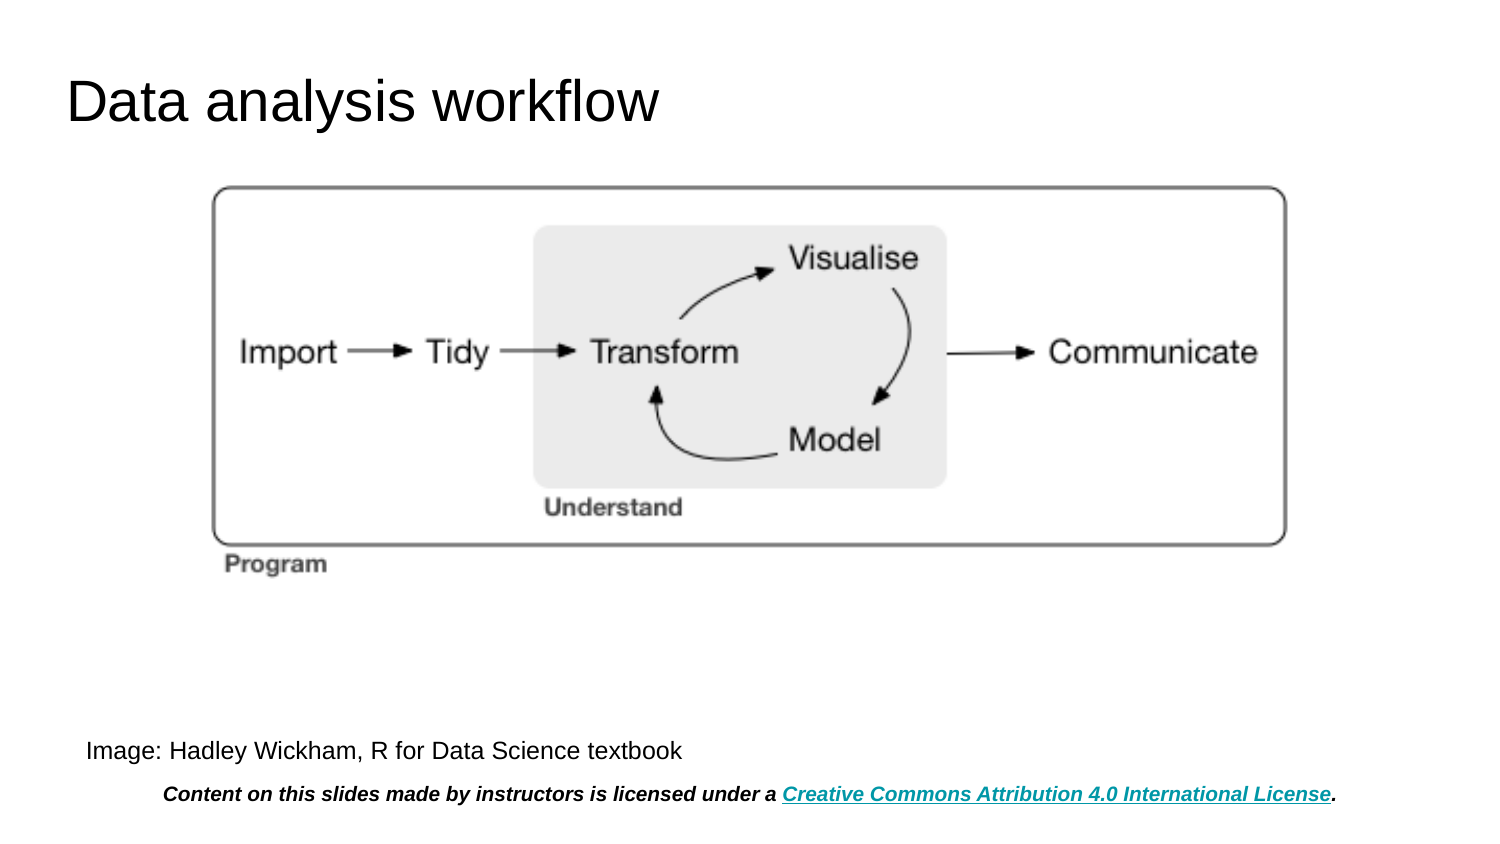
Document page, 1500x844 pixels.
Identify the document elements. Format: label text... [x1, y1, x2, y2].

title Data analysis workflow [51, 48, 1449, 143]
picture [210, 184, 1290, 582]
text_box Image: Hadley Wickham, R for Data Science textbook [71, 727, 738, 772]
